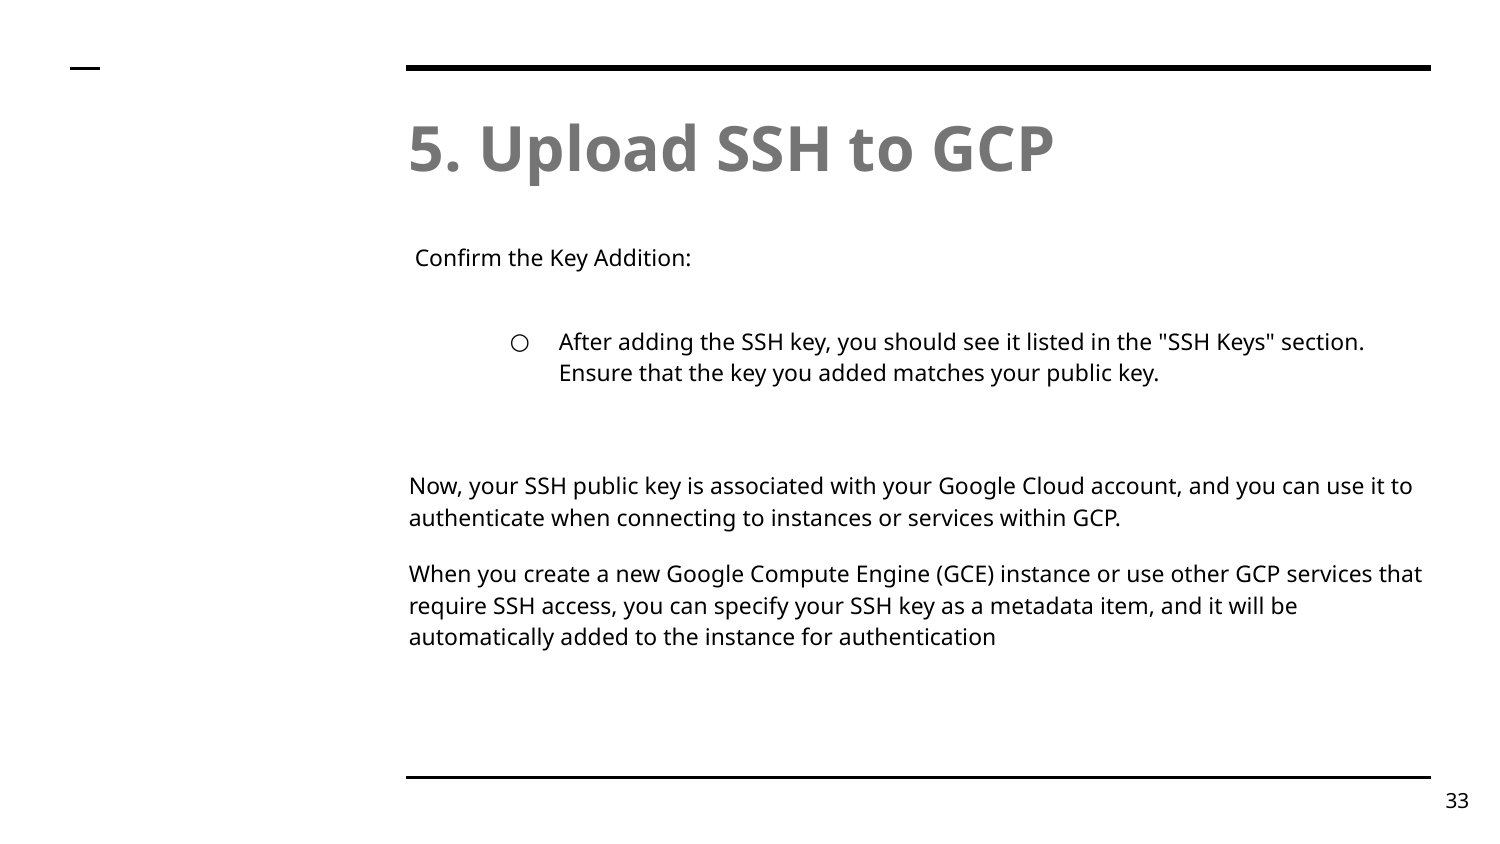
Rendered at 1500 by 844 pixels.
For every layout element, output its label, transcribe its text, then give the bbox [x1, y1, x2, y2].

slide_number ‹#› [1394, 769, 1484, 834]
title 5. Upload SSH to GCP [393, 94, 1431, 192]
list Confirm the Key Addition: After adding the SSH key, you should see it listed in the "SSH Keys" section. Ensure that the key you added matches your public key. Now, your SSH public key is associated with your Google Cloud account, and you can use it to authenticate when connecting to instances or services within GCP. When you create a new Google Compute Engine (GCE) instance or use other GCP services that require SSH access, you can specify your SSH key as a metadata item, and it will be automatically added to the instance for authentication [393, 192, 1451, 765]
